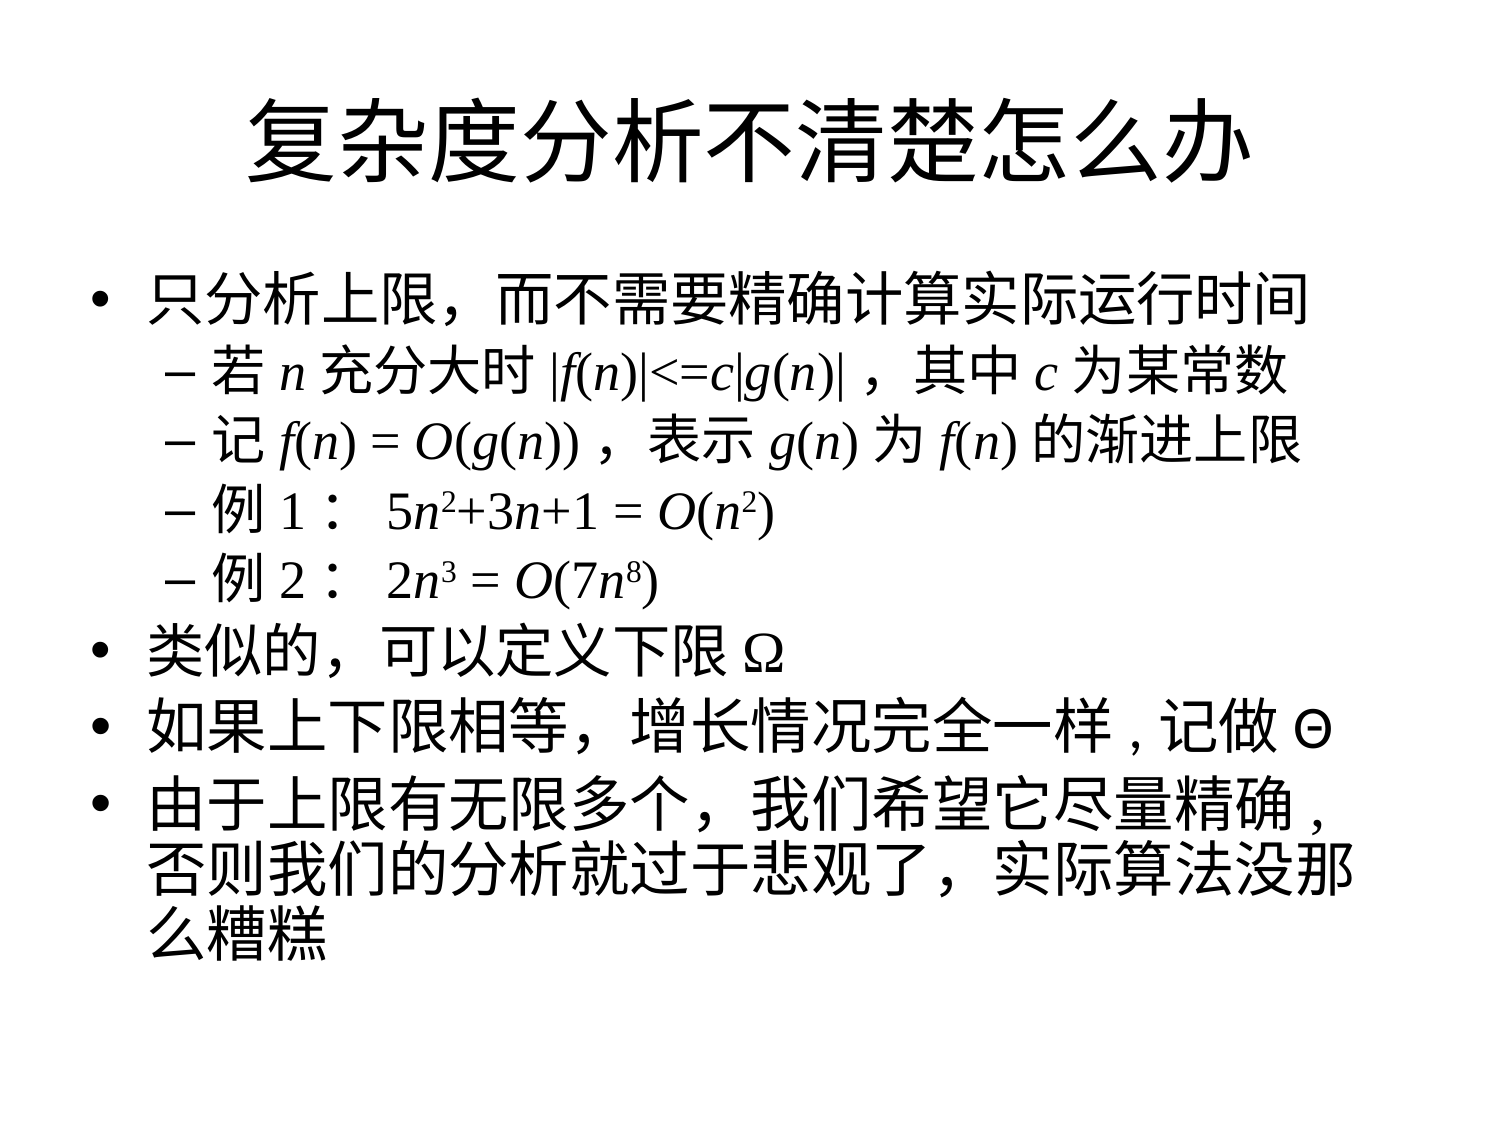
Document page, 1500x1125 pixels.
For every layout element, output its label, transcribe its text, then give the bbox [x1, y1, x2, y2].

title 复杂度分析不清楚怎么办 [75, 45, 1425, 233]
list 只分析上限，而不需要精确计算实际运行时间 若n充分大时|f(n)|<=c|g(n)|，其中c为某常数 记f(n) = O(g(n))，表示g(n)为f(n)的渐进上限 例1：5n2+3n+1 = O(n2) 例2：2n3 = O(7n8) 类似的，可以定义下限Ω 如果上下限相等，增长情况完全一样,记做Θ 由于上限有无限多个，我们希望它尽量精确, 否则我们的分析就过于悲观了，实际算法没那么糟糕 [75, 262, 1425, 1005]
